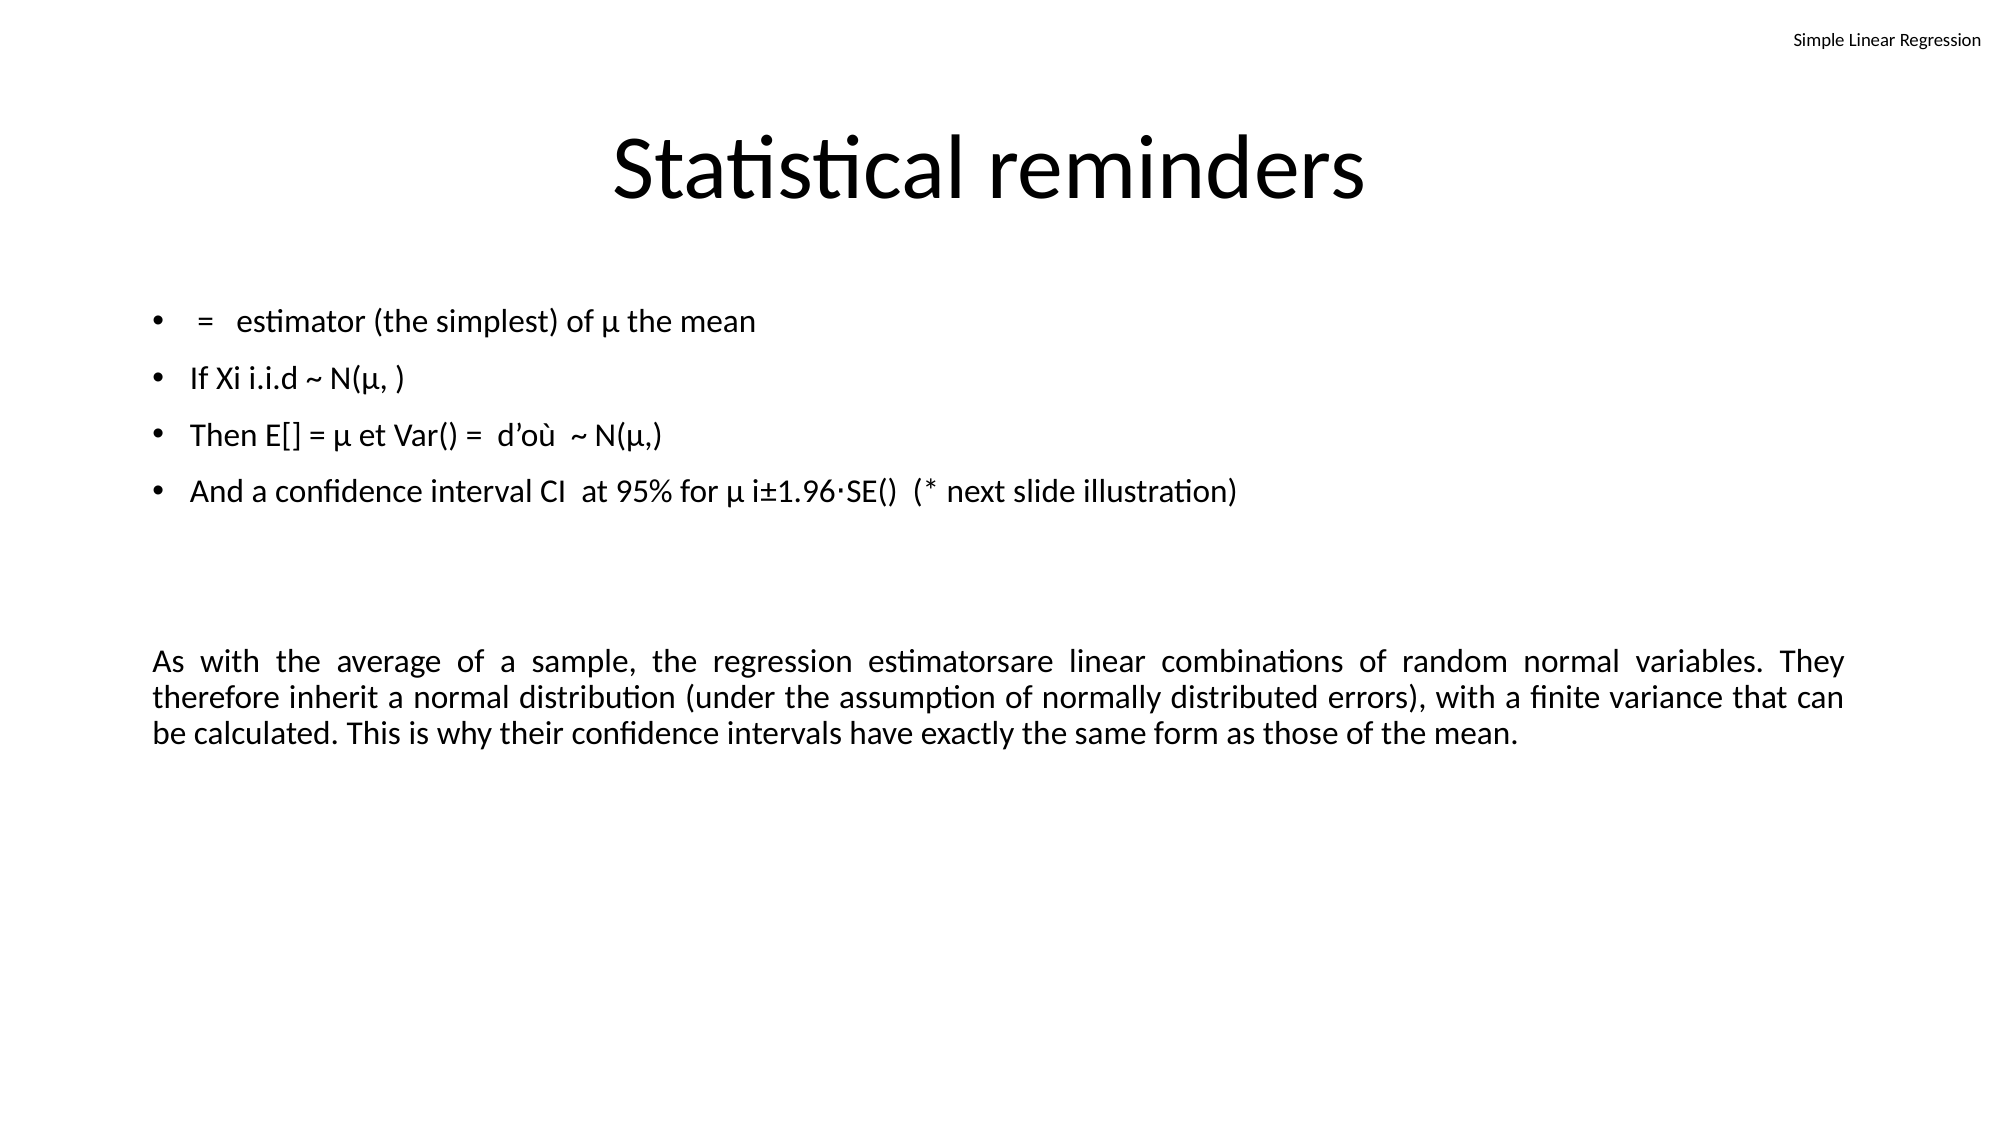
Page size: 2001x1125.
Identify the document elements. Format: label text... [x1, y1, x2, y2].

title Statistical reminders [137, 59, 1863, 278]
text_box Simple Linear Regression [1774, 0, 2000, 107]
